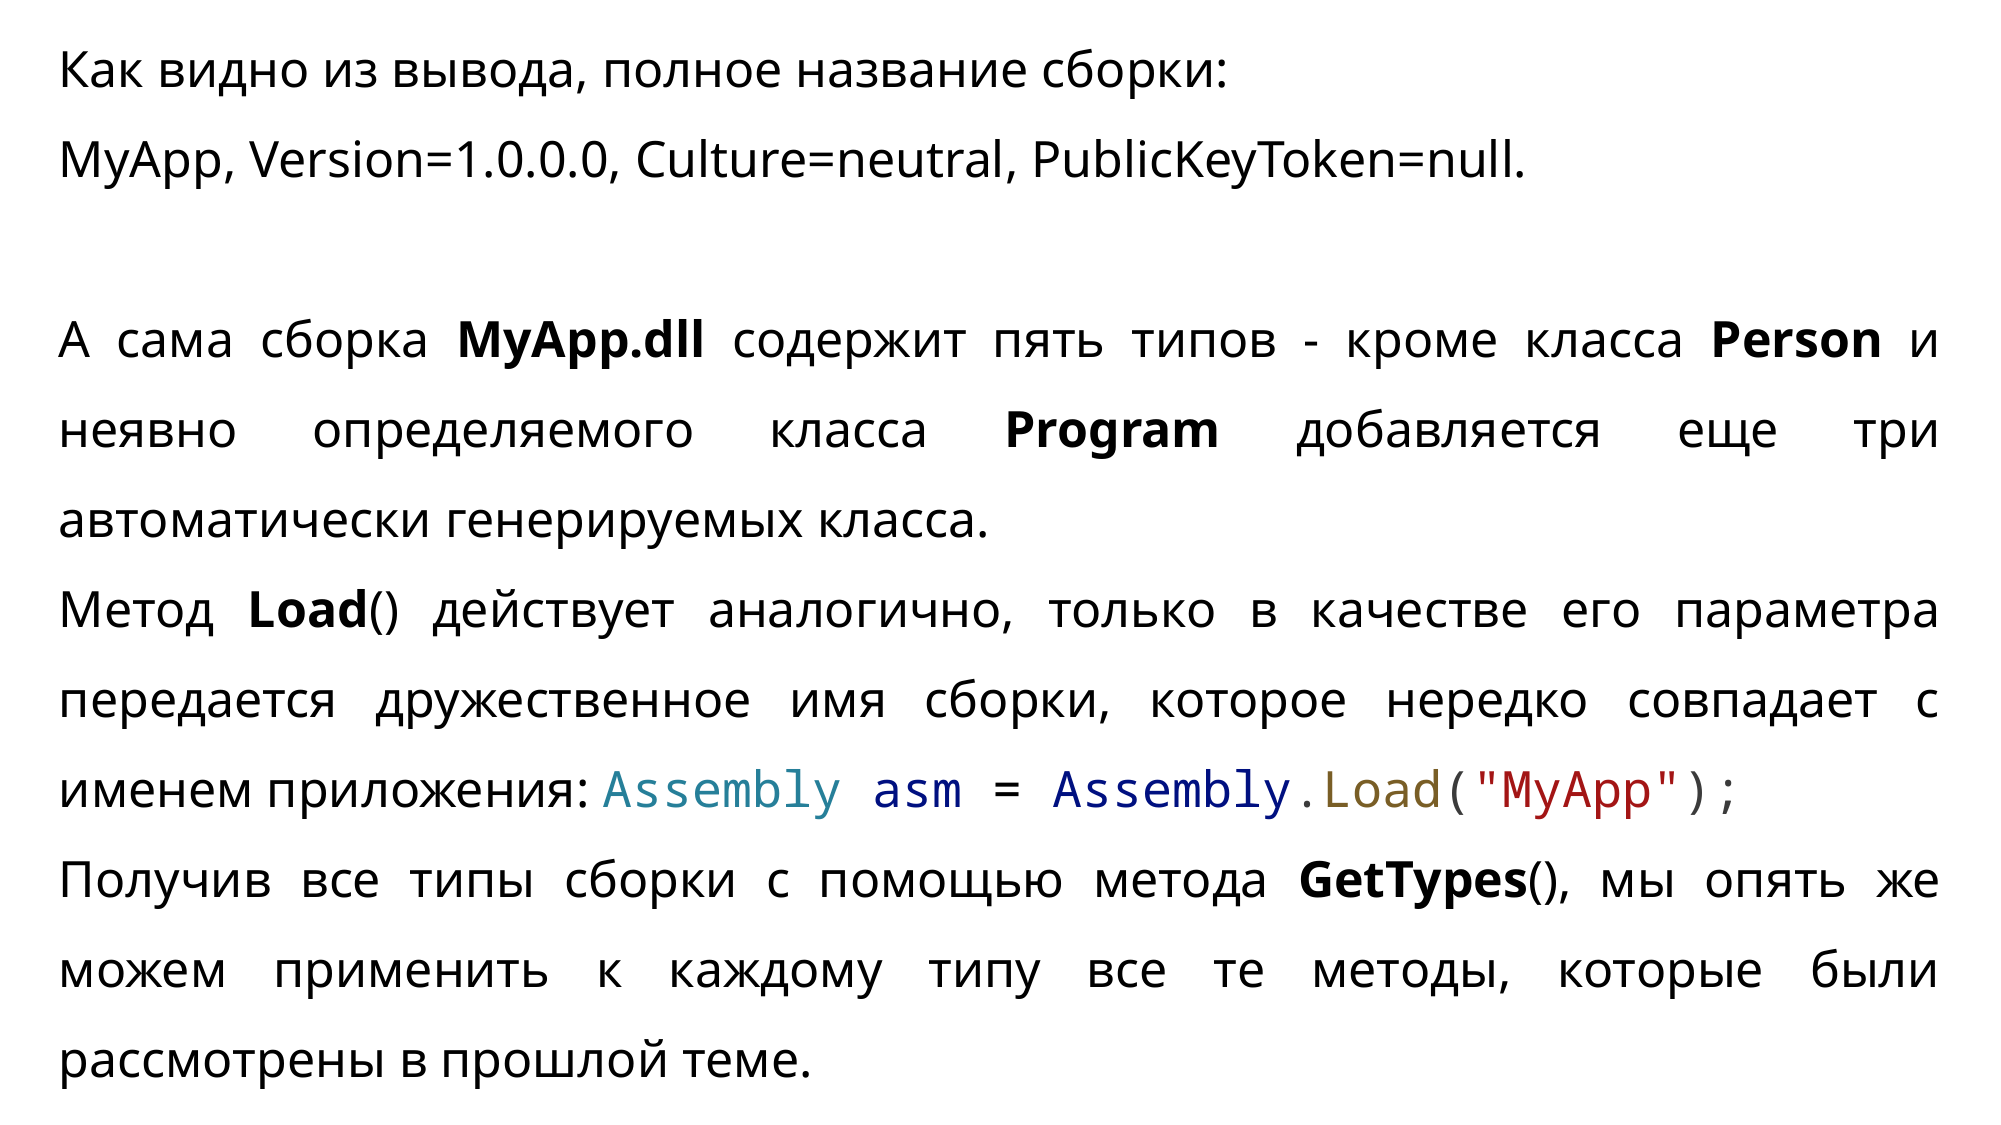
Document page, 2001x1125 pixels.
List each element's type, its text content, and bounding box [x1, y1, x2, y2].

text_box Как видно из вывода, полное название сборки: MyApp, Version=1.0.0.0, Culture=neutral, PublicKeyToken=null. А сама сборка MyApp.dll содержит пять типов - кроме класса Person и неявно определяемого класса Program добавляется еще три автоматически генерируемых класса. Метод Load() действует аналогично, только в качестве его параметра передается дружественное имя сборки, которое нередко совпадает с именем приложения: Assembly asm = Assembly.Load("MyApp"); Получив все типы сборки с помощью метода GetTypes(), мы опять же можем применить к каждому типу все те методы, которые были рассмотрены в прошлой теме. [0, 0, 2000, 1095]
